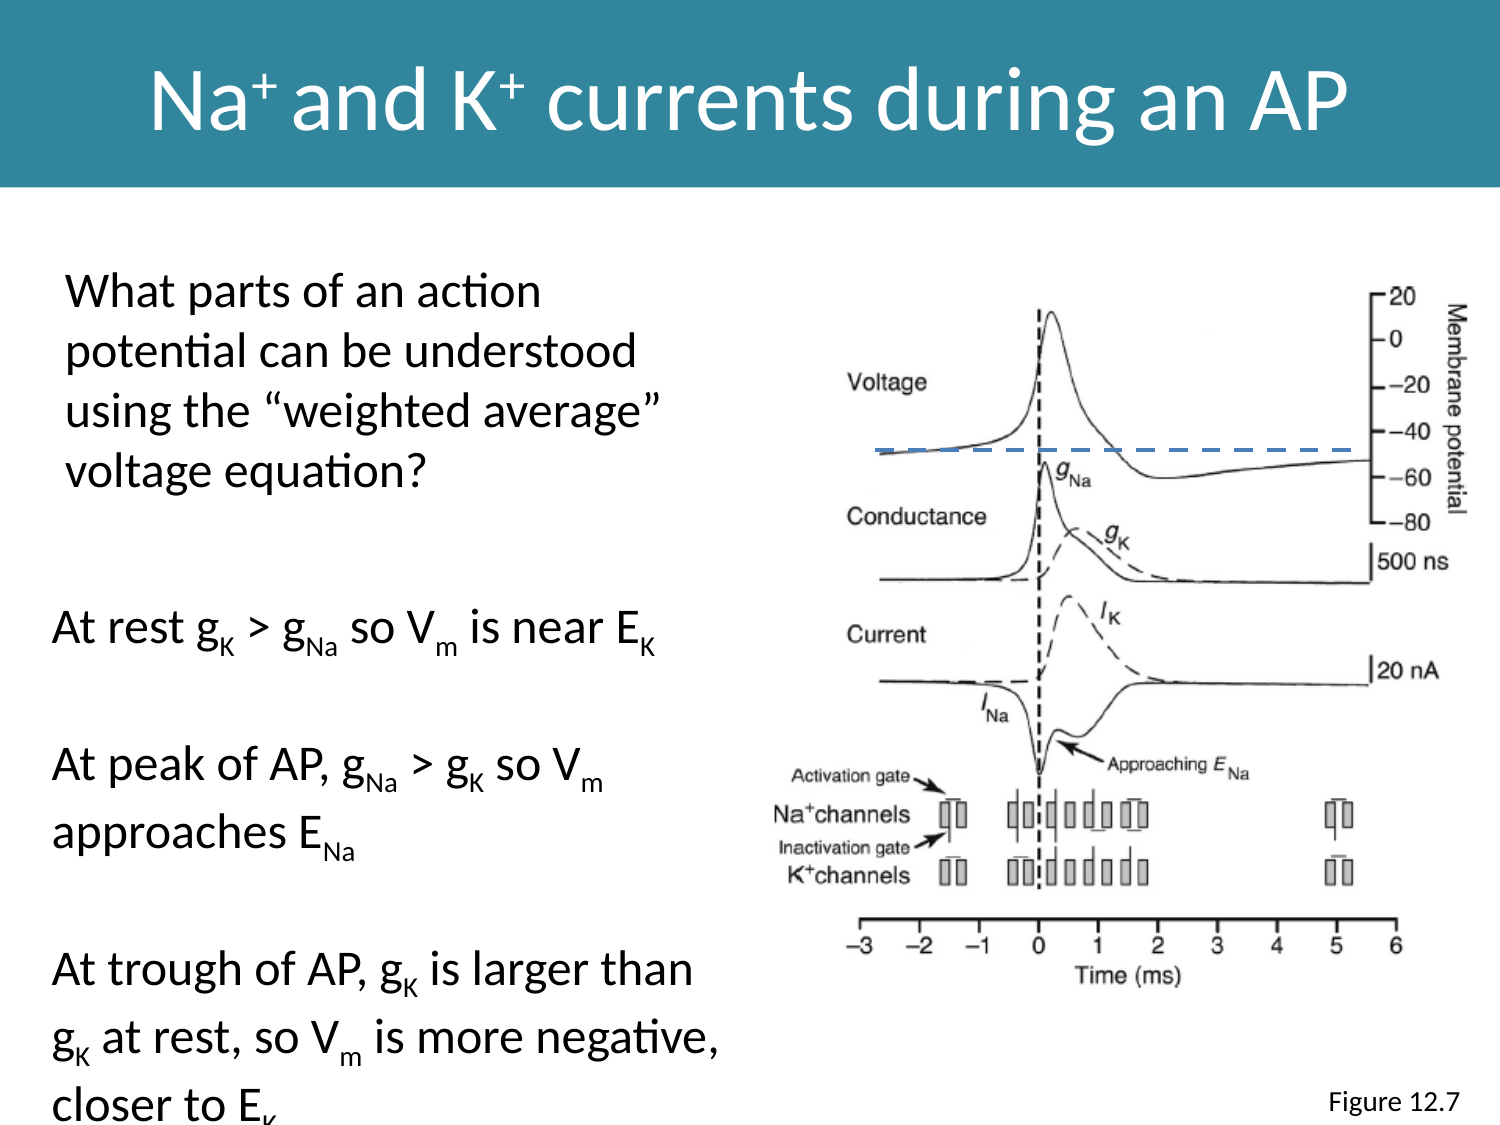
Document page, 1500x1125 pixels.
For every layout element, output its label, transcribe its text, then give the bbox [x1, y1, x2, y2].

picture [749, 274, 1498, 999]
text_box What parts of an action potential can be understood using the “weighted average” voltage equation? [49, 249, 738, 505]
text_box Figure 12.7 [1250, 1074, 1500, 1125]
text_box At rest gK > gNa so Vm is near EK At peak of AP, gNa > gK so Vm approaches ENa At trough of AP, gK is larger than gK at rest, so Vm is more negative, closer to EK [36, 586, 750, 1125]
text_box Na+ and K+ currents during an AP [0, 0, 1500, 188]
